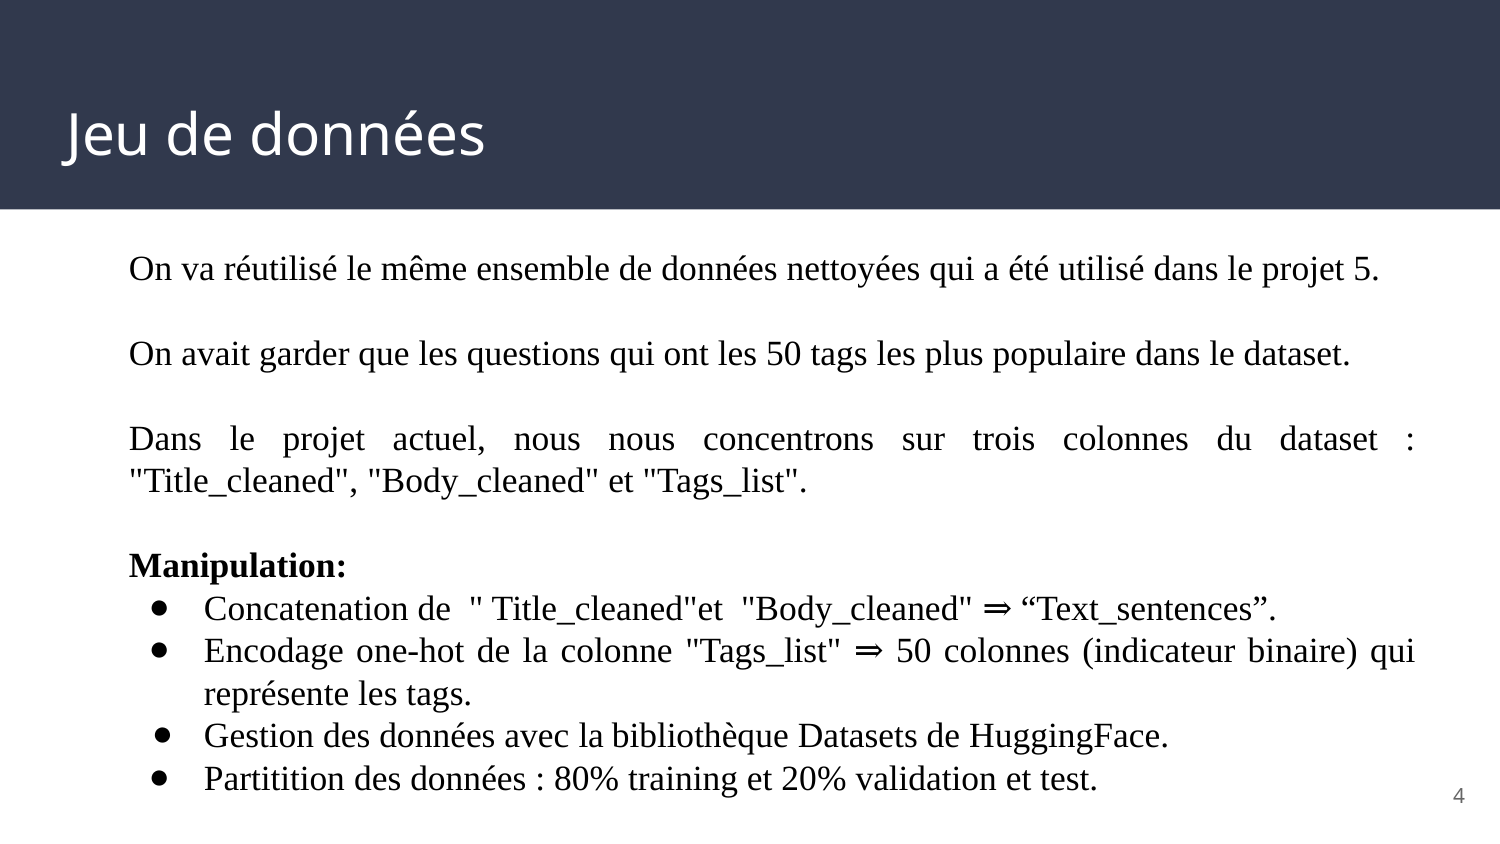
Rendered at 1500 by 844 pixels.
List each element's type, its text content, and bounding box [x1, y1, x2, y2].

slide_number 4 [1389, 764, 1480, 830]
title Jeu de données [51, 82, 1449, 185]
text_box On va réutilisé le même ensemble de données nettoyées qui a été utilisé dans le projet 5. On avait garder que les questions qui ont les 50 tags les plus populaire dans le dataset. Dans le projet actuel, nous nous concentrons sur trois colonnes du dataset : "Title_cleaned", "Body_cleaned" et "Tags_list". Manipulation: Concatenation de " Title_cleaned"et "Body_cleaned" ⇒ “Text_sentences”. Encodage one-hot de la colonne "Tags_list" ⇒ 50 colonnes (indicateur binaire) qui représente les tags. Gestion des données avec la bibliothèque Datasets de HuggingFace. Partitition des données : 80% training et 20% validation et test. [113, 229, 1431, 800]
